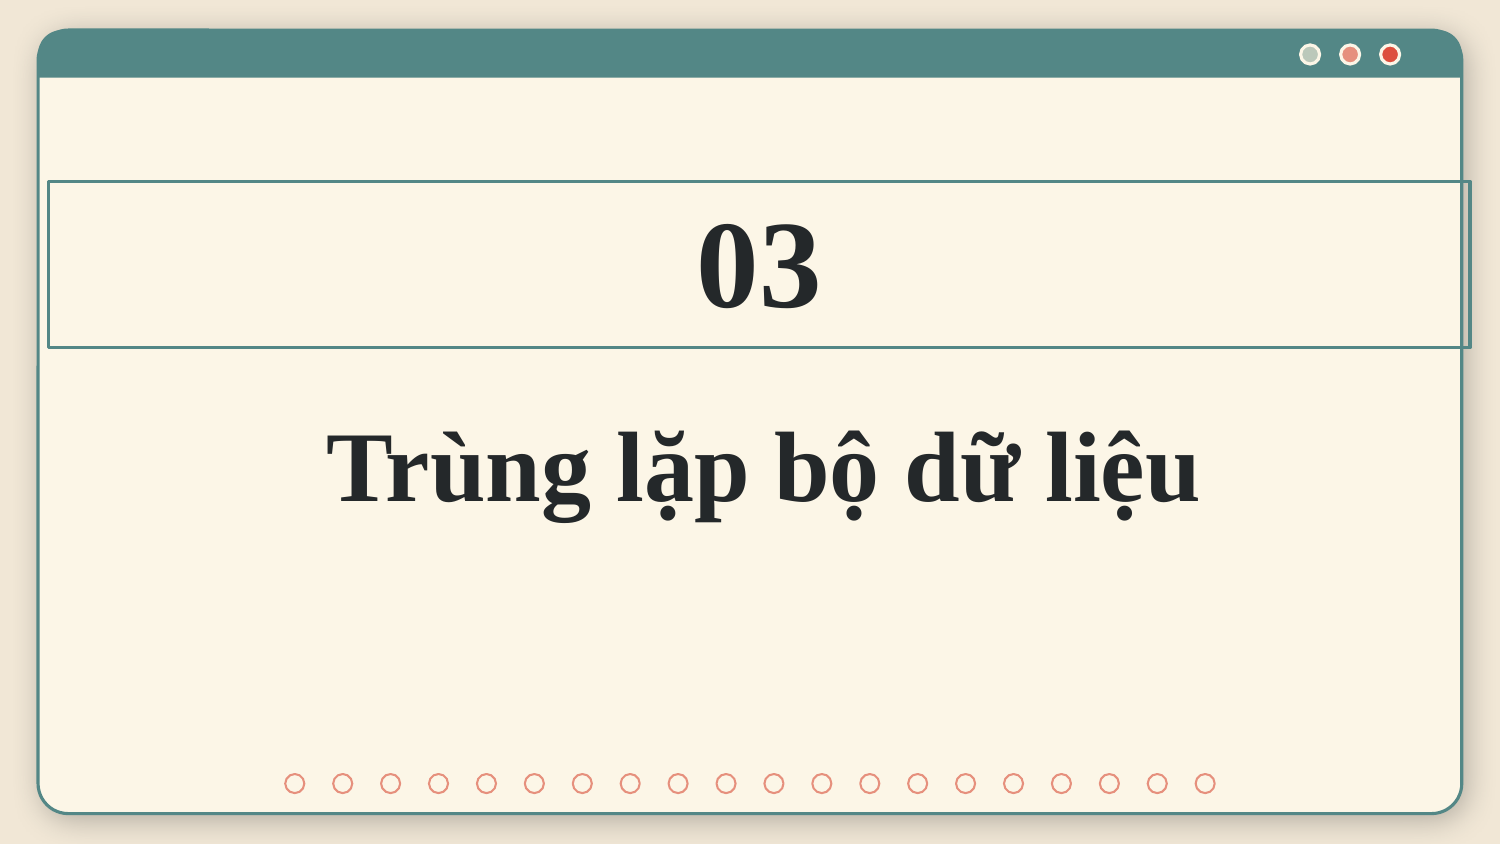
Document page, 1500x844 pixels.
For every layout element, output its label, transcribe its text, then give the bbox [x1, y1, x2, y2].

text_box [284, 773, 1215, 794]
title Trùng lặp bộ dữ liệu [53, 386, 1475, 525]
title 03 [47, 180, 1472, 349]
